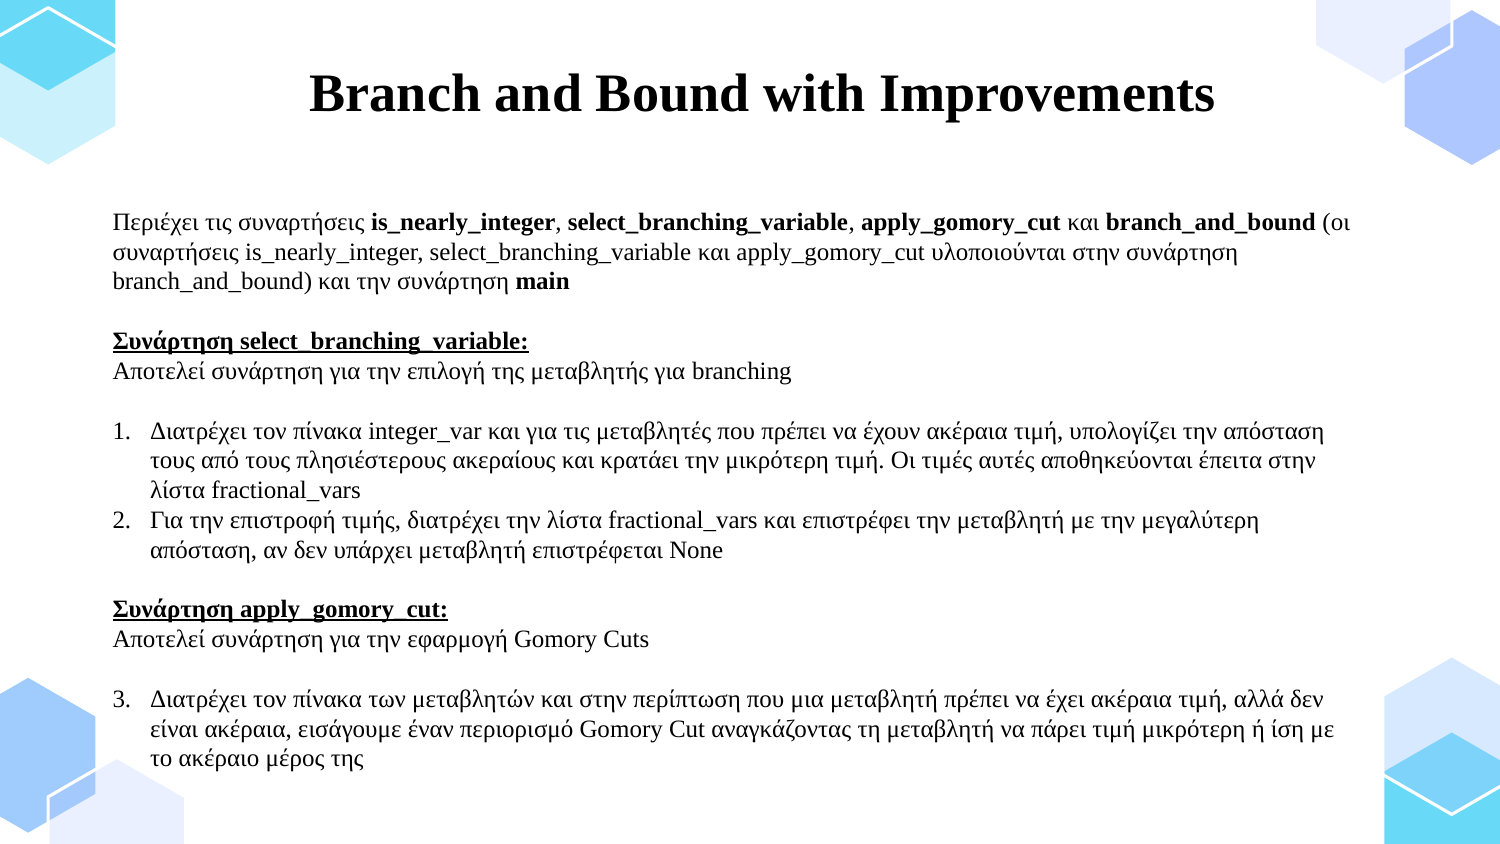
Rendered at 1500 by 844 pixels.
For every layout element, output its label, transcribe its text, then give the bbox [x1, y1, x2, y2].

text_box Περιέχει τις συναρτήσεις is_nearly_integer, select_branching_variable, apply_gomory_cut και branch_and_bound (οι συναρτήσεις is_nearly_integer, select_branching_variable και apply_gomory_cut υλοποιούνται στην συνάρτηση branch_and_bound) και την συνάρτηση main Συνάρτηση select_branching_variable: Αποτελεί συνάρτηση για την επιλογή της μεταβλητής για branching Διατρέχει τον πίνακα integer_var και για τις μεταβλητές που πρέπει να έχουν ακέραια τιμή, υπολογίζει την απόσταση τους από τους πλησιέστερους ακεραίους και κρατάει την μικρότερη τιμή. Οι τιμές αυτές αποθηκεύονται έπειτα στην λίστα fractional_vars Για την επιστροφή τιμής, διατρέχει την λίστα fractional_vars και επιστρέφει την μεταβλητή με την μεγαλύτερη απόσταση, αν δεν υπάρχει μεταβλητή επιστρέφεται None Συνάρτηση apply_gomory_cut: Αποτελεί συνάρτηση για την εφαρμογή Gomory Cuts Διατρέχει τον πίνακα των μεταβλητών και στην περίπτωση που μια μεταβλητή πρέπει να έχει ακέραια τιμή, αλλά δεν είναι ακέραια, εισάγουμε έναν περιορισμό Gomory Cut αναγκάζοντας τη μεταβλητή να πάρει τιμή μικρότερη ή ίση με το ακέραιο μέρος της [97, 197, 1369, 844]
title Branch and Bound with Improvements [43, 31, 1232, 138]
